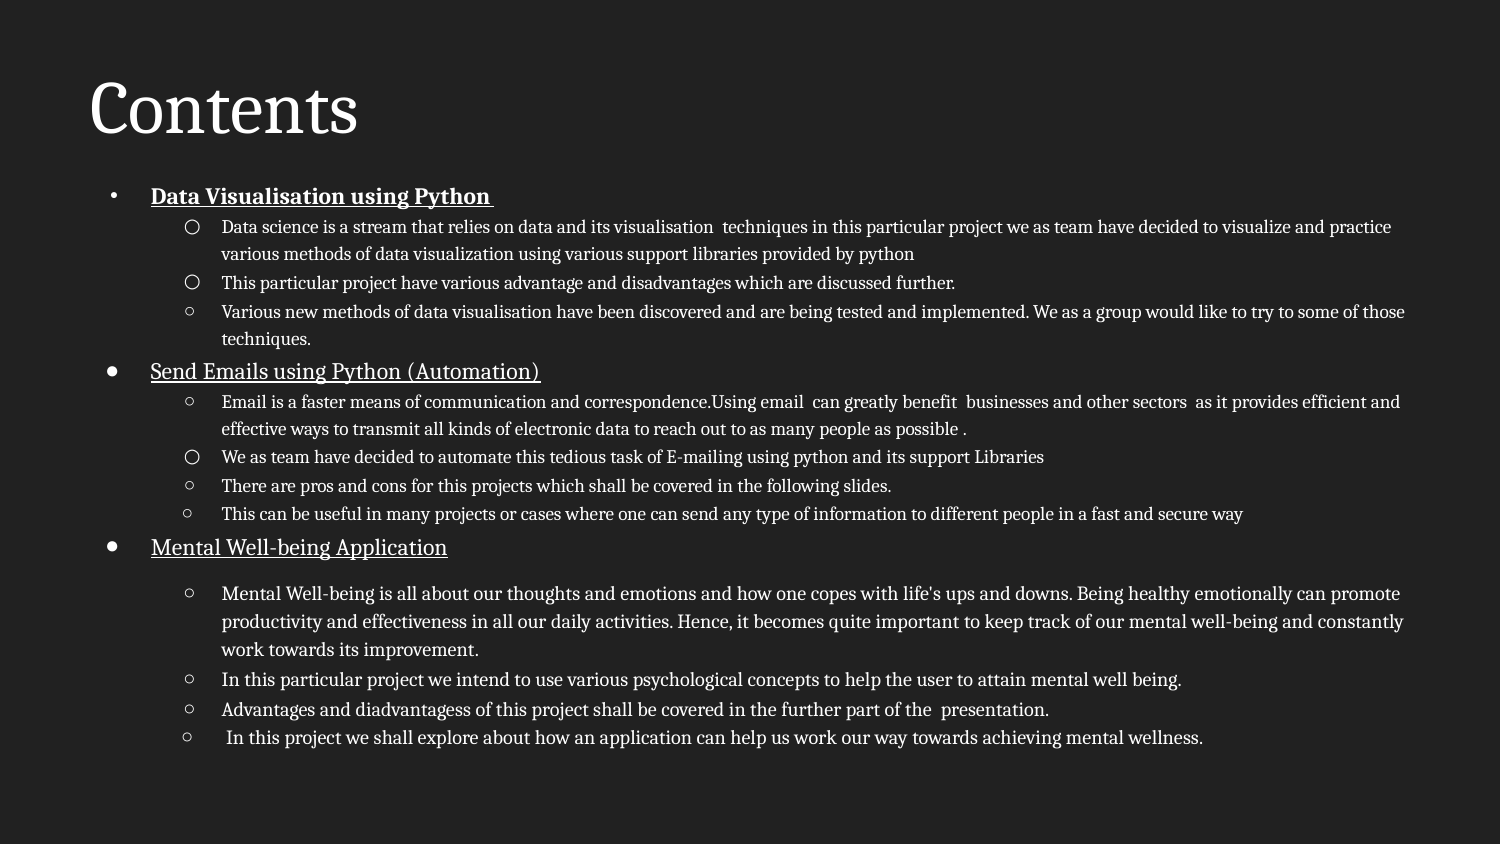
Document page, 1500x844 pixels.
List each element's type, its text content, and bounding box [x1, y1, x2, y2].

list Data Visualisation using Python Data science is a stream that relies on data and its visualisation techniques in this particular project we as team have decided to visualize and practice various methods of data visualization using various support libraries provided by python This particular project have various advantage and disadvantages which are discussed further. Various new methods of data visualisation have been discovered and are being tested and implemented. We as a group would like to try to some of those techniques. Send Emails using Python (Automation) Email is a faster means of communication and correspondence.Using email can greatly benefit businesses and other sectors as it provides efficient and effective ways to transmit all kinds of electronic data to reach out to as many people as possible . We as team have decided to automate this tedious task of E-mailing using python and its support Libraries There are pros and cons for this projects which shall be covered in the following slides. This can be useful in many projects or cases where one can send any type of information to different people in a fast and secure way Mental Well-being Application Mental Well-being is all about our thoughts and emotions and how one copes with life's ups and downs. Being healthy emotionally can promote productivity and effectiveness in all our daily activities. Hence, it becomes quite important to keep track of our mental well-being and constantly work towards its improvement. In this particular project we intend to use various psychological concepts to help the user to attain mental well being. Advantages and diadvantagess of this project shall be covered in the further part of the presentation. In this project we shall explore about how an application can help us work our way towards achieving mental wellness. [75, 154, 1425, 788]
title Contents [75, 33, 1425, 154]
